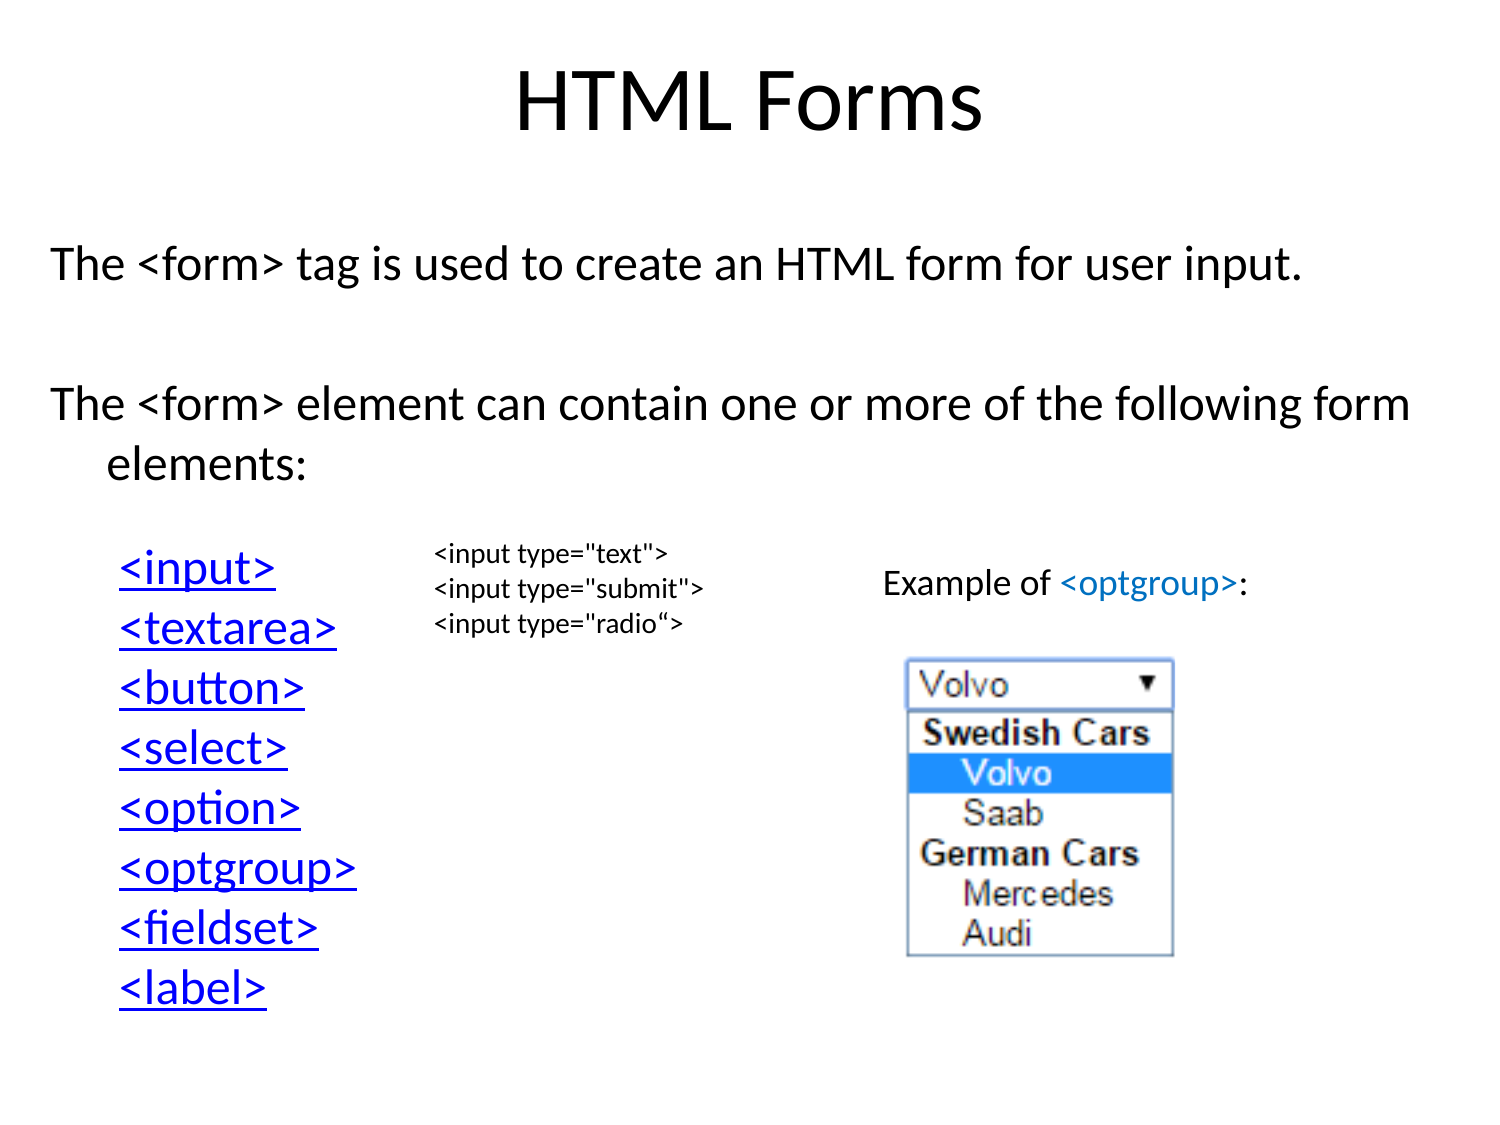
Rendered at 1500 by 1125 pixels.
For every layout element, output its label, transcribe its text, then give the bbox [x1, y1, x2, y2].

text_box Example of <optgroup>: [868, 550, 1329, 611]
picture [891, 644, 1176, 990]
text_box <input> <textarea> <button> <select> <option> <optgroup> <fieldset> <label> [29, 527, 420, 1022]
list The <form> tag is used to create an HTML form for user input. The <form> element can contain one or more of the following form elements: [35, 222, 1477, 504]
text_box <input type="text"> <input type="submit"> <input type="radio“> [419, 527, 739, 692]
title HTML Forms [75, 0, 1425, 188]
